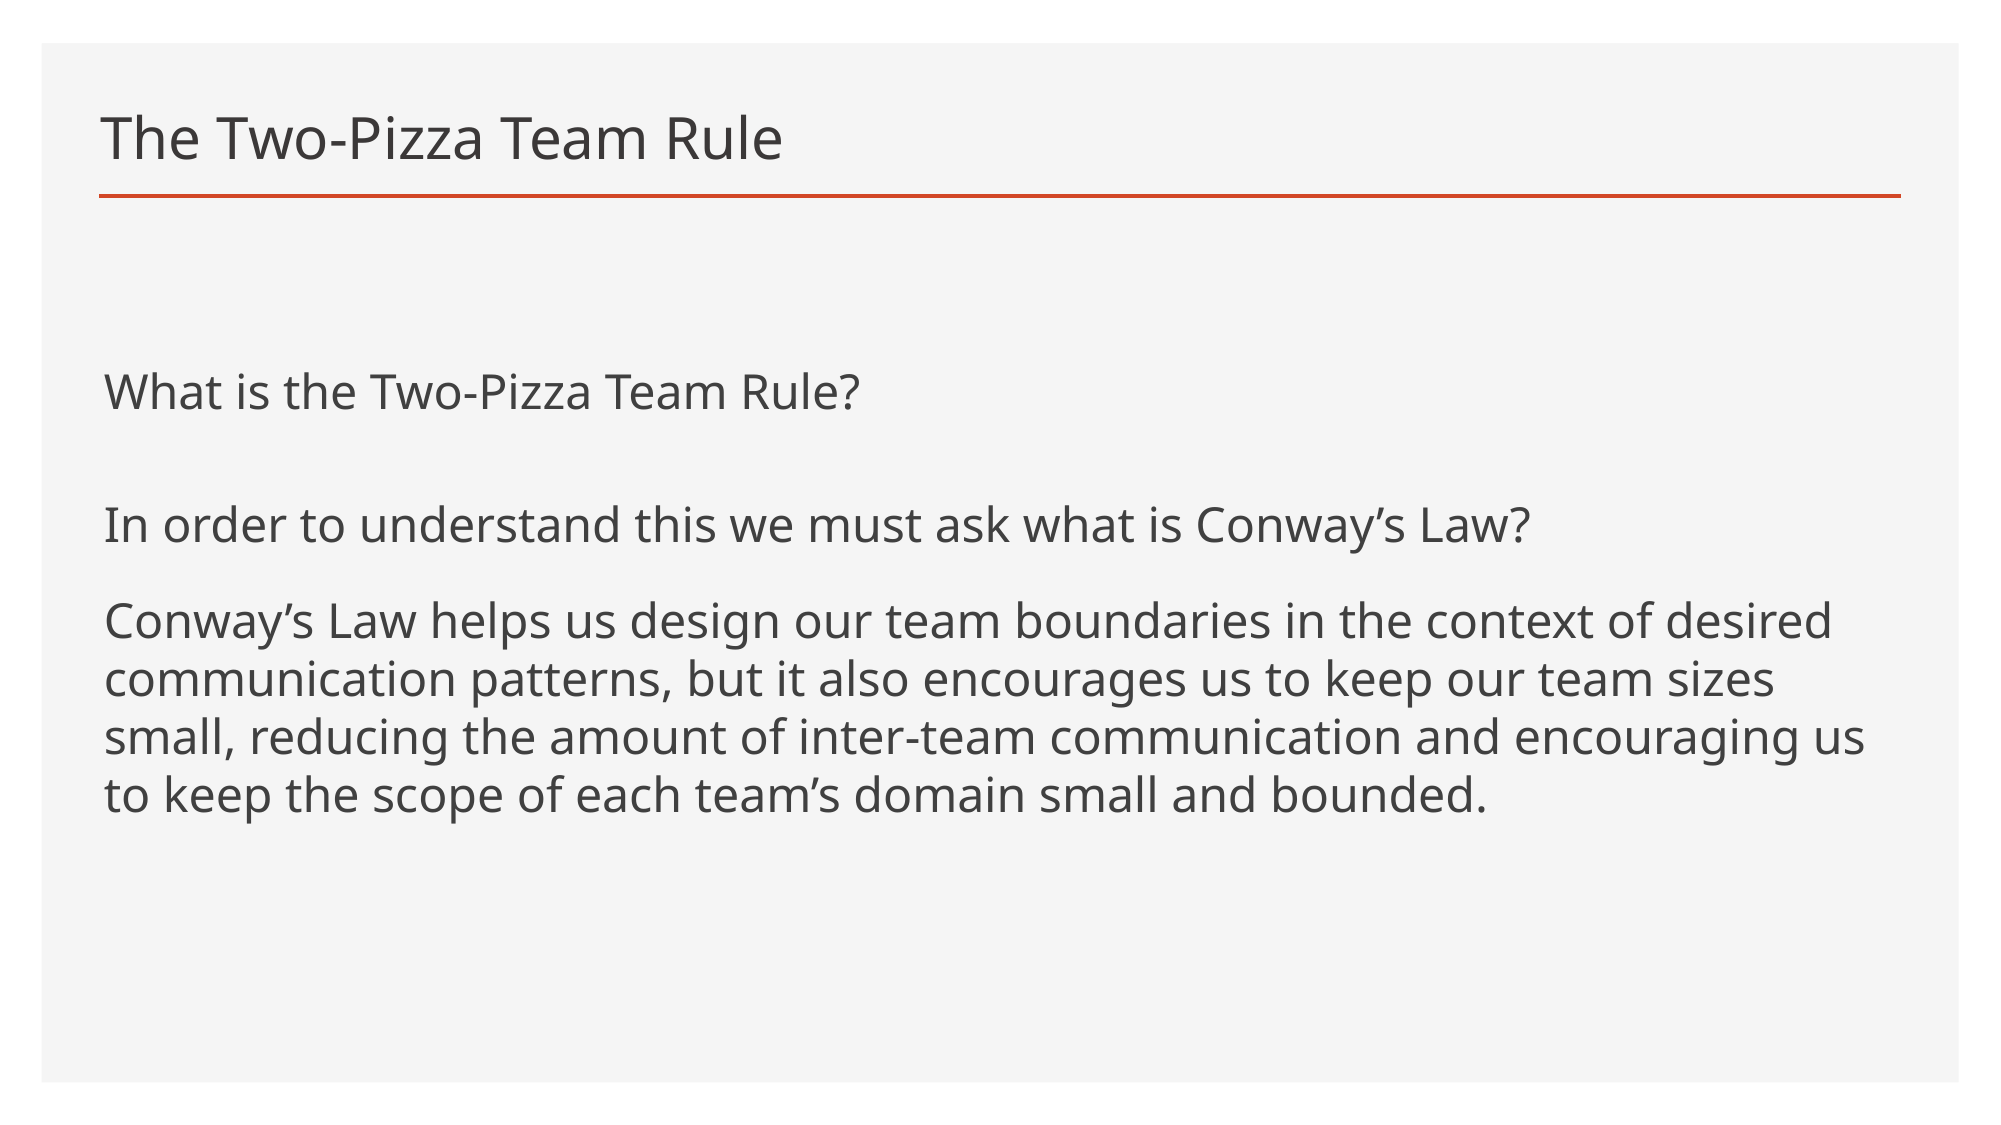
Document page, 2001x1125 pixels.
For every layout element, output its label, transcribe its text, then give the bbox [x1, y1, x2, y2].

text_box What is the Two-Pizza Team Rule? In order to understand this we must ask what is Conway’s Law? Conway’s Law helps us design our team boundaries in the context of desired communication patterns, but it also encourages us to keep our team sizes small, reducing the amount of inter-team communication and encouraging us to keep the scope of each team’s domain small and bounded. [88, 250, 1890, 886]
title The Two-Pizza Team Rule [85, 73, 1371, 179]
